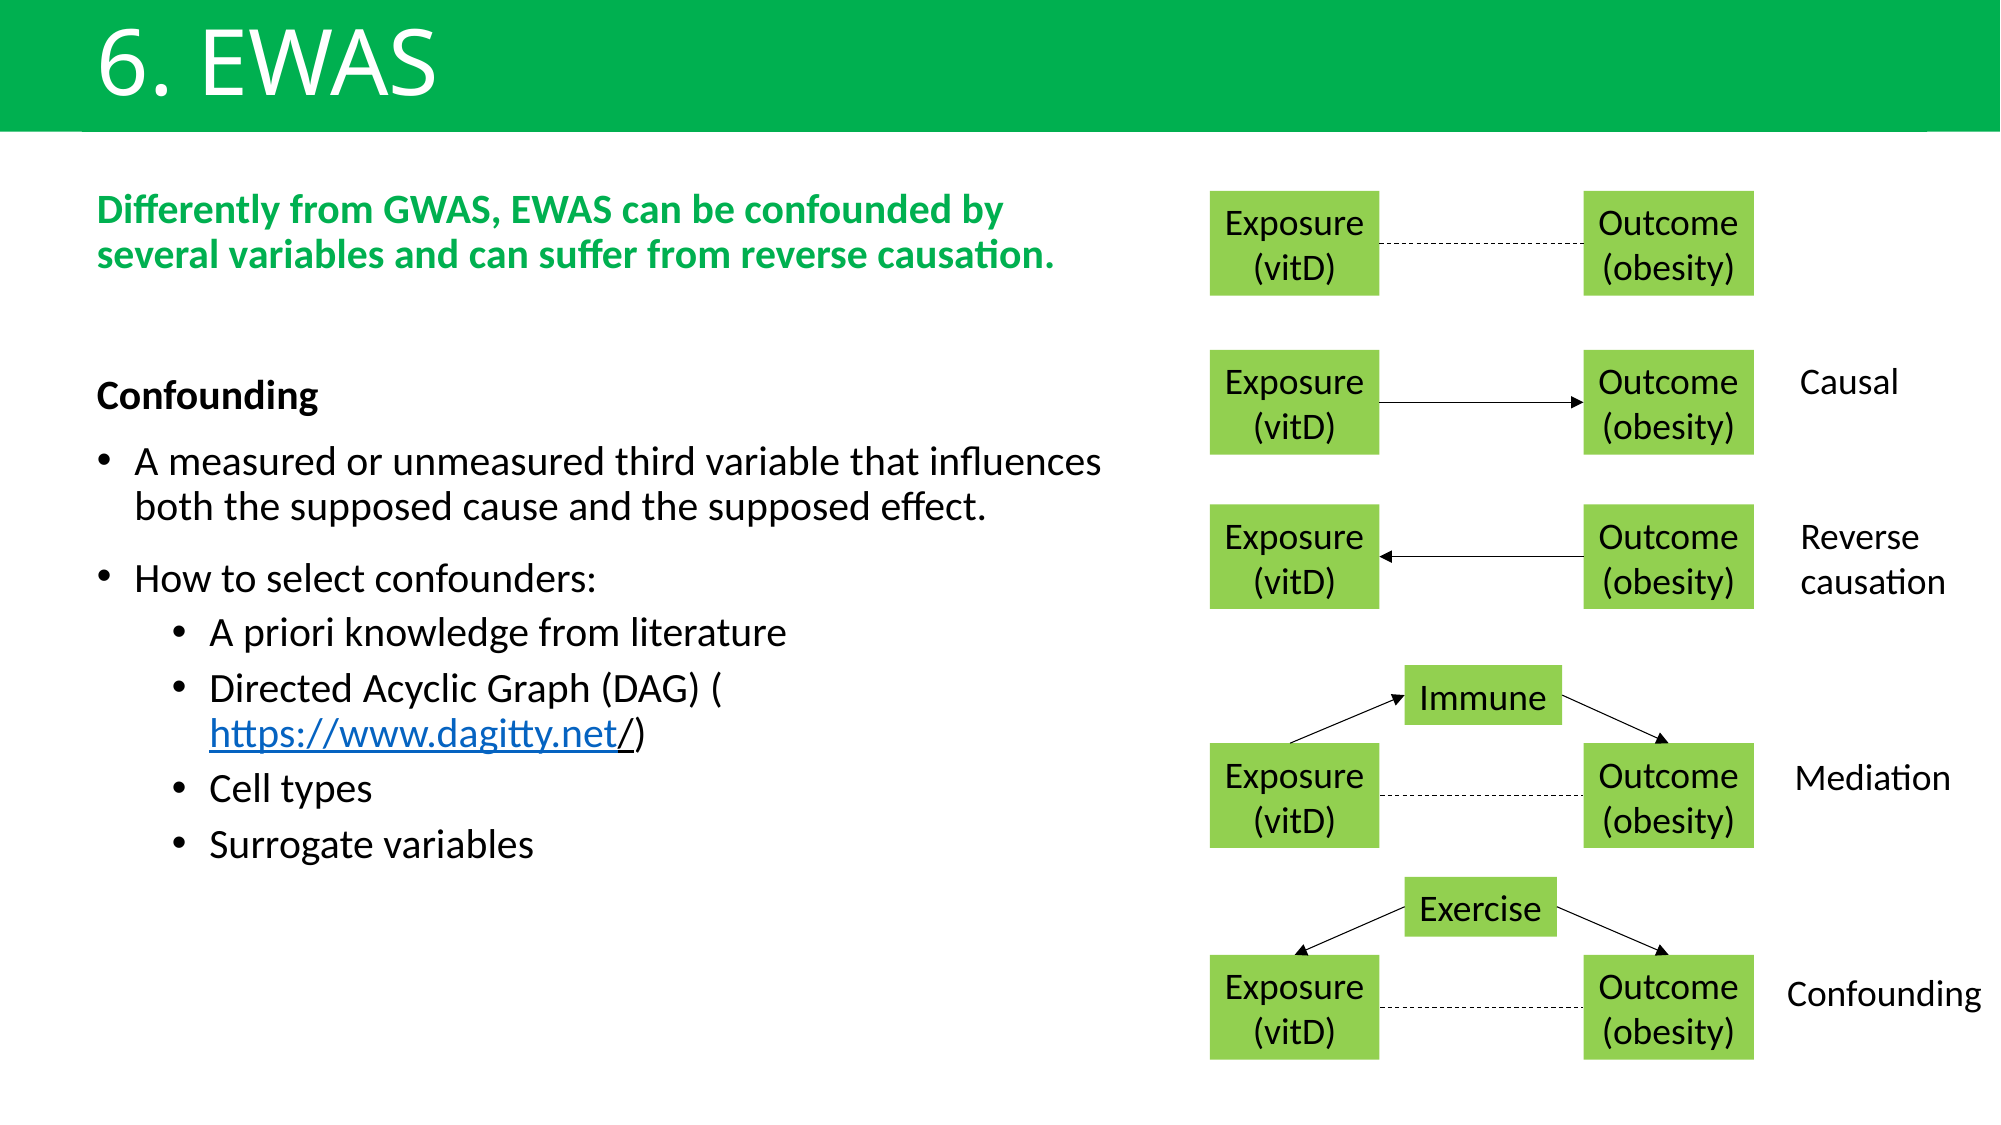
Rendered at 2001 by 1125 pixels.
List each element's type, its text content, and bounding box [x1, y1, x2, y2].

title 6. EWAS [81, 0, 1928, 132]
text_box [0, 0, 2000, 133]
text_box Outcome (obesity) [1583, 349, 1754, 455]
text_box Causal [1785, 349, 1915, 410]
text_box Exposure (vitD) [1209, 743, 1380, 848]
text_box Outcome (obesity) [1583, 954, 1754, 1060]
text_box Exposure (vitD) [1209, 504, 1380, 609]
text_box Mediation [1762, 745, 1967, 806]
text_box Outcome (obesity) [1583, 190, 1754, 296]
text_box Outcome (obesity) [1583, 504, 1754, 609]
text_box Exposure (vitD) [1209, 190, 1380, 296]
text_box Outcome (obesity) [1583, 743, 1754, 848]
text_box Immune [1404, 665, 1563, 725]
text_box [1562, 695, 1669, 744]
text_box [1294, 907, 1404, 955]
text_box Exercise [1404, 876, 1557, 937]
text_box Exposure (vitD) [1209, 954, 1380, 1060]
text_box Exposure (vitD) [1209, 349, 1380, 455]
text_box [1557, 907, 1669, 955]
text_box Confounding [1755, 961, 1998, 1022]
list Differently from GWAS, EWAS can be confounded by several variables and can suffer from reverse causation. Confounding A measured or unmeasured third variable that influences both the supposed cause and the supposed effect. How to select confounders: A priori knowledge from literature Directed Acyclic Graph (DAG) (https://www.dagitty.net/) Cell types Surrogate variables [81, 180, 1140, 1082]
text_box Reverse causation [1785, 504, 1962, 609]
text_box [1290, 695, 1404, 744]
